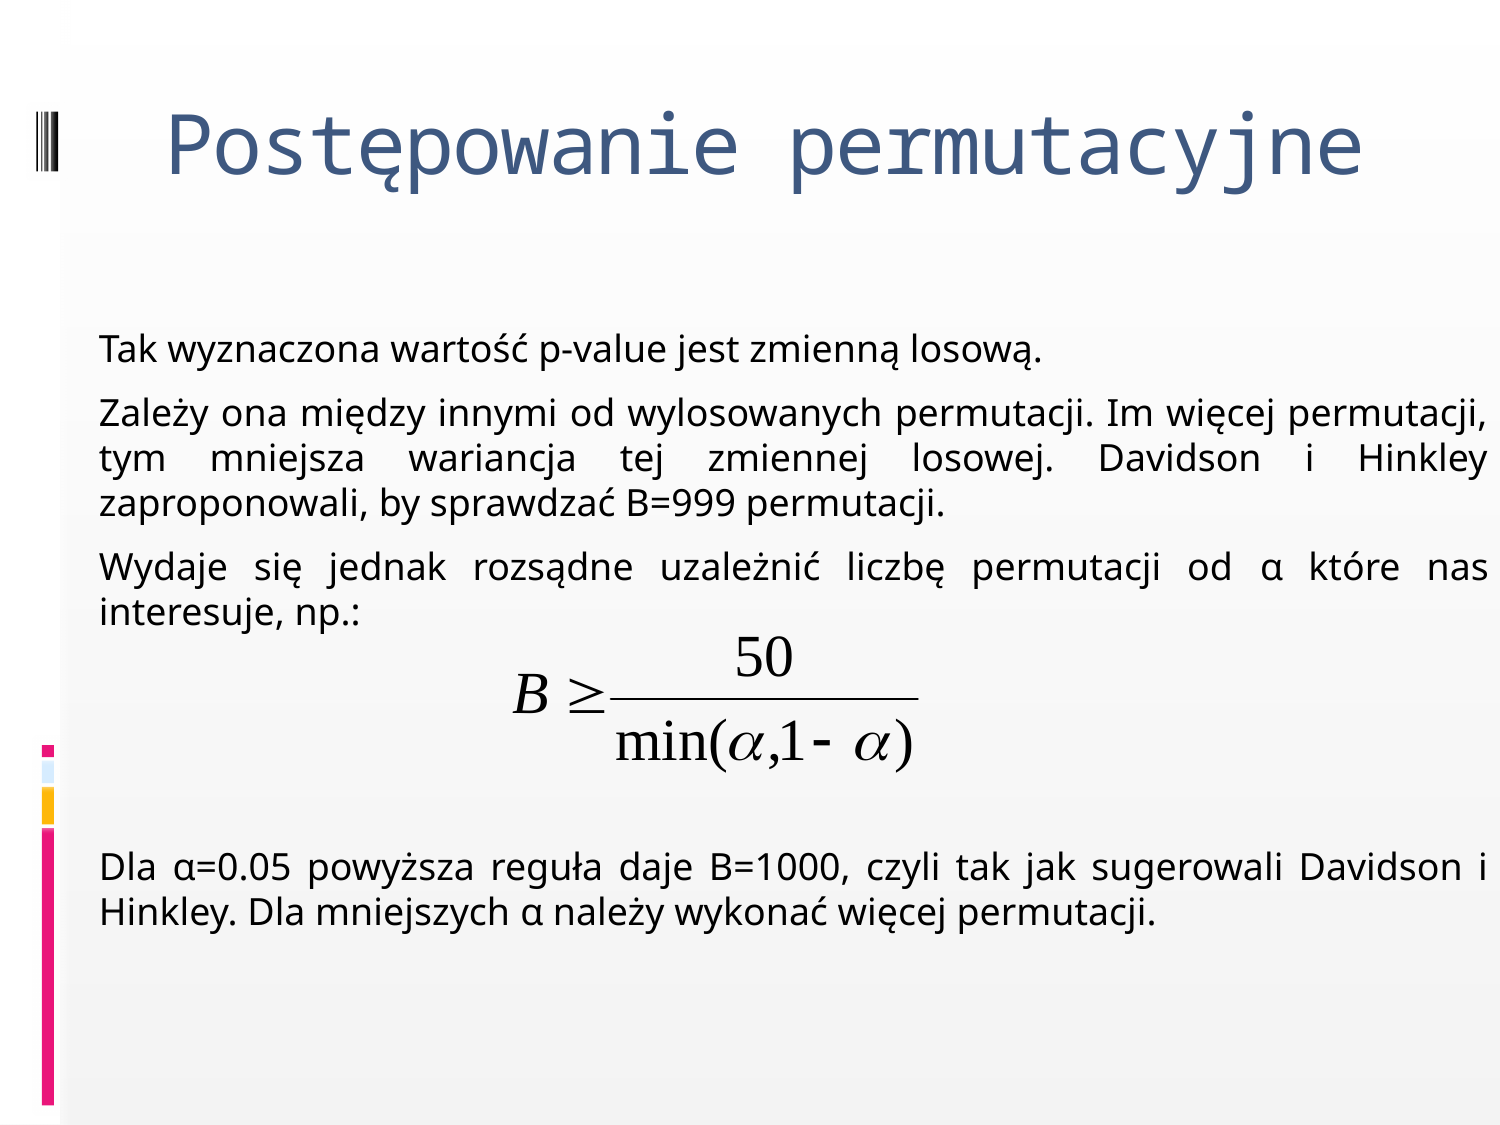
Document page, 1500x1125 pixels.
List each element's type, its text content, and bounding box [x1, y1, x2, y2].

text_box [501, 618, 931, 784]
text_box Tak wyznaczona wartość p-value jest zmienną losową. Zależy ona między innymi od wylosowanych permutacji. Im więcej permutacji, tym mniejsza wariancja tej zmiennej losowej. Davidson i Hinkley zaproponowali, by sprawdzać B=999 permutacji. Wydaje się jednak rozsądne uzależnić liczbę permutacji od α które nas interesuje, np.: Dla α=0.05 powyższa reguła daje B=1000, czyli tak jak sugerowali Davidson i Hinkley. Dla mniejszych α należy wykonać więcej permutacji. [84, 318, 1500, 941]
title Postępowanie permutacyjne [150, 83, 1425, 234]
